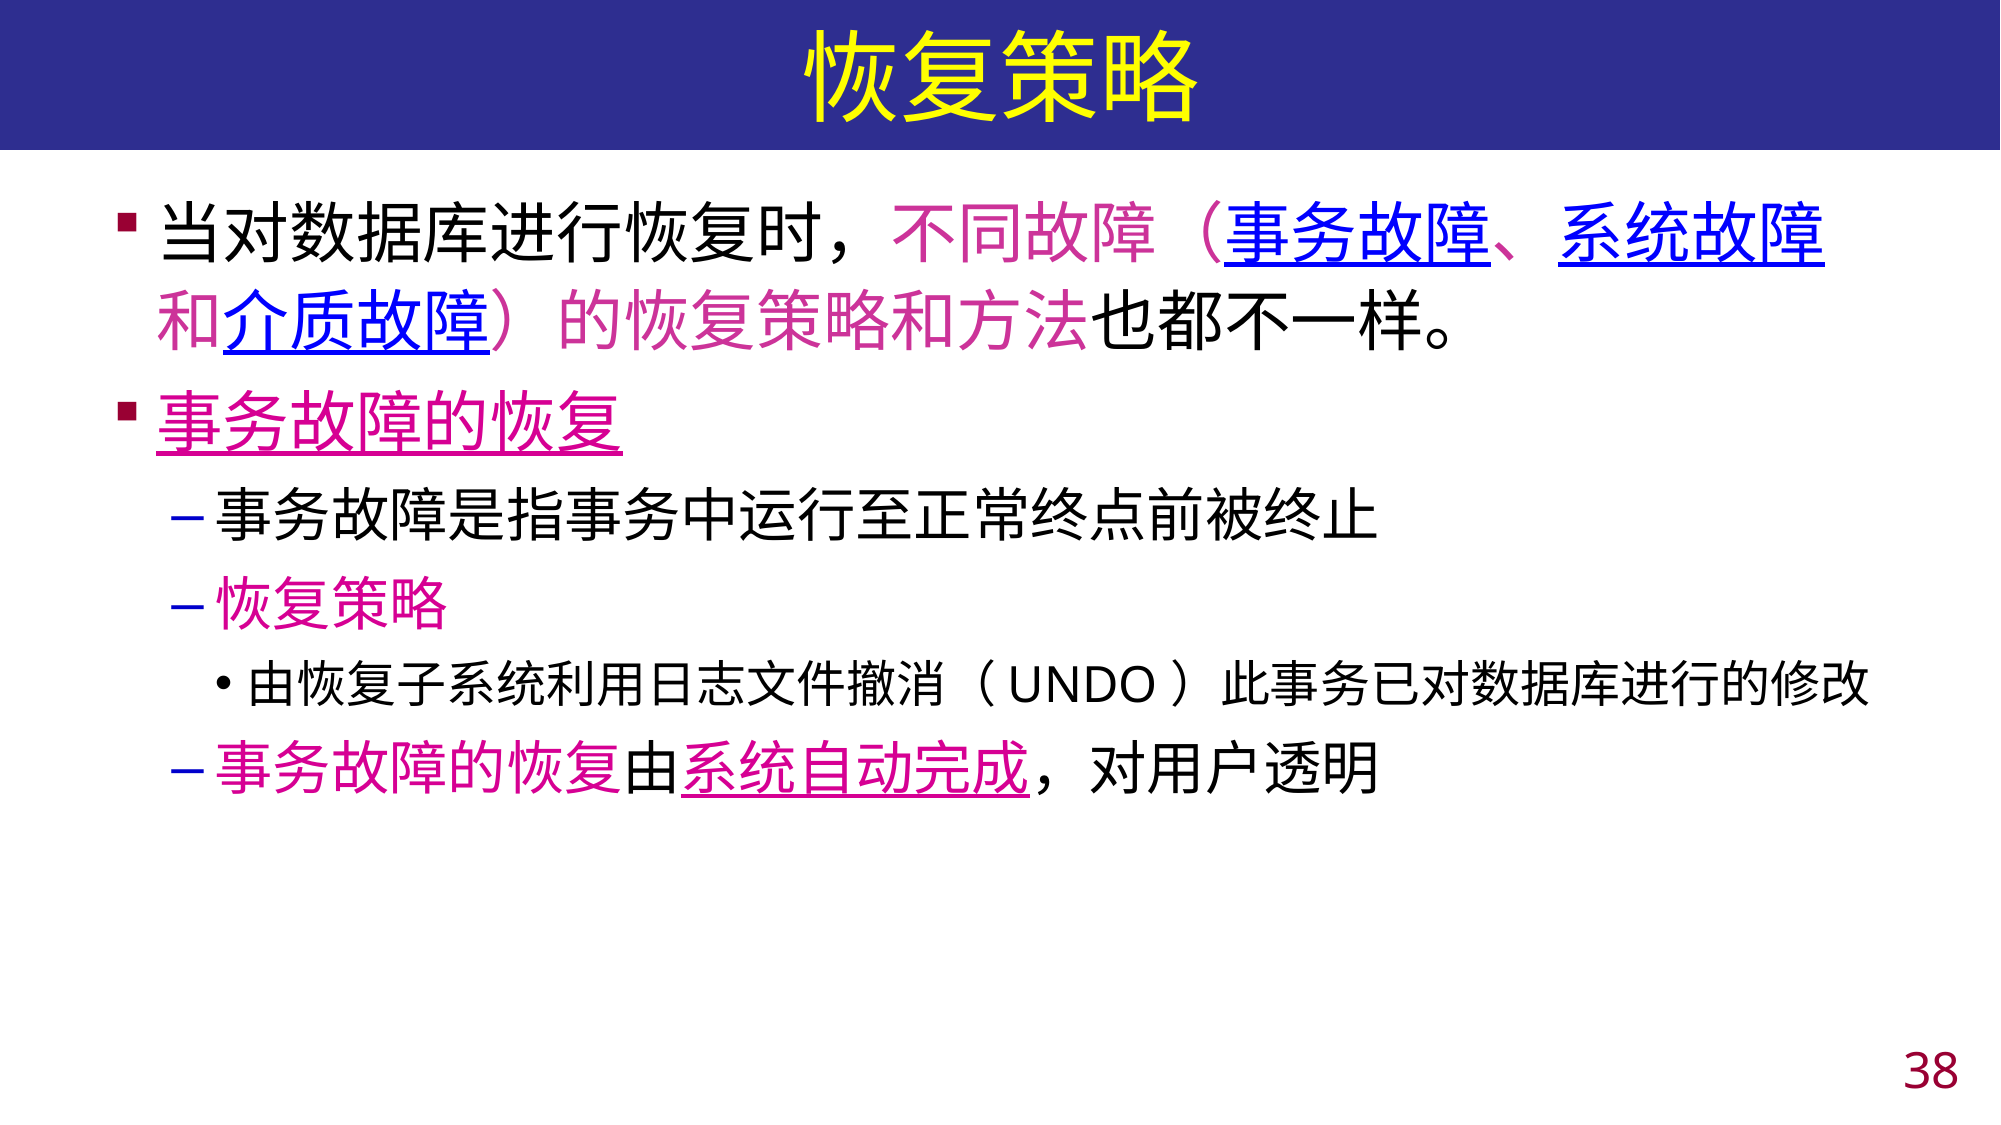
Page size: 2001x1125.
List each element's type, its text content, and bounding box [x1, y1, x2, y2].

title 恢复策略 [0, 0, 2000, 150]
slide_number 37 [1550, 1048, 1975, 1096]
list 当对数据库进行恢复时，不同故障（事务故障、系统故障和介质故障）的恢复策略和方法也都不一样。 事务故障的恢复 事务故障是指事务中运行至正常终点前被终止 恢复策略 由恢复子系统利用日志文件撤消（UNDO）此事务已对数据库进行的修改 事务故障的恢复由系统自动完成，对用户透明 [97, 174, 1904, 1073]
